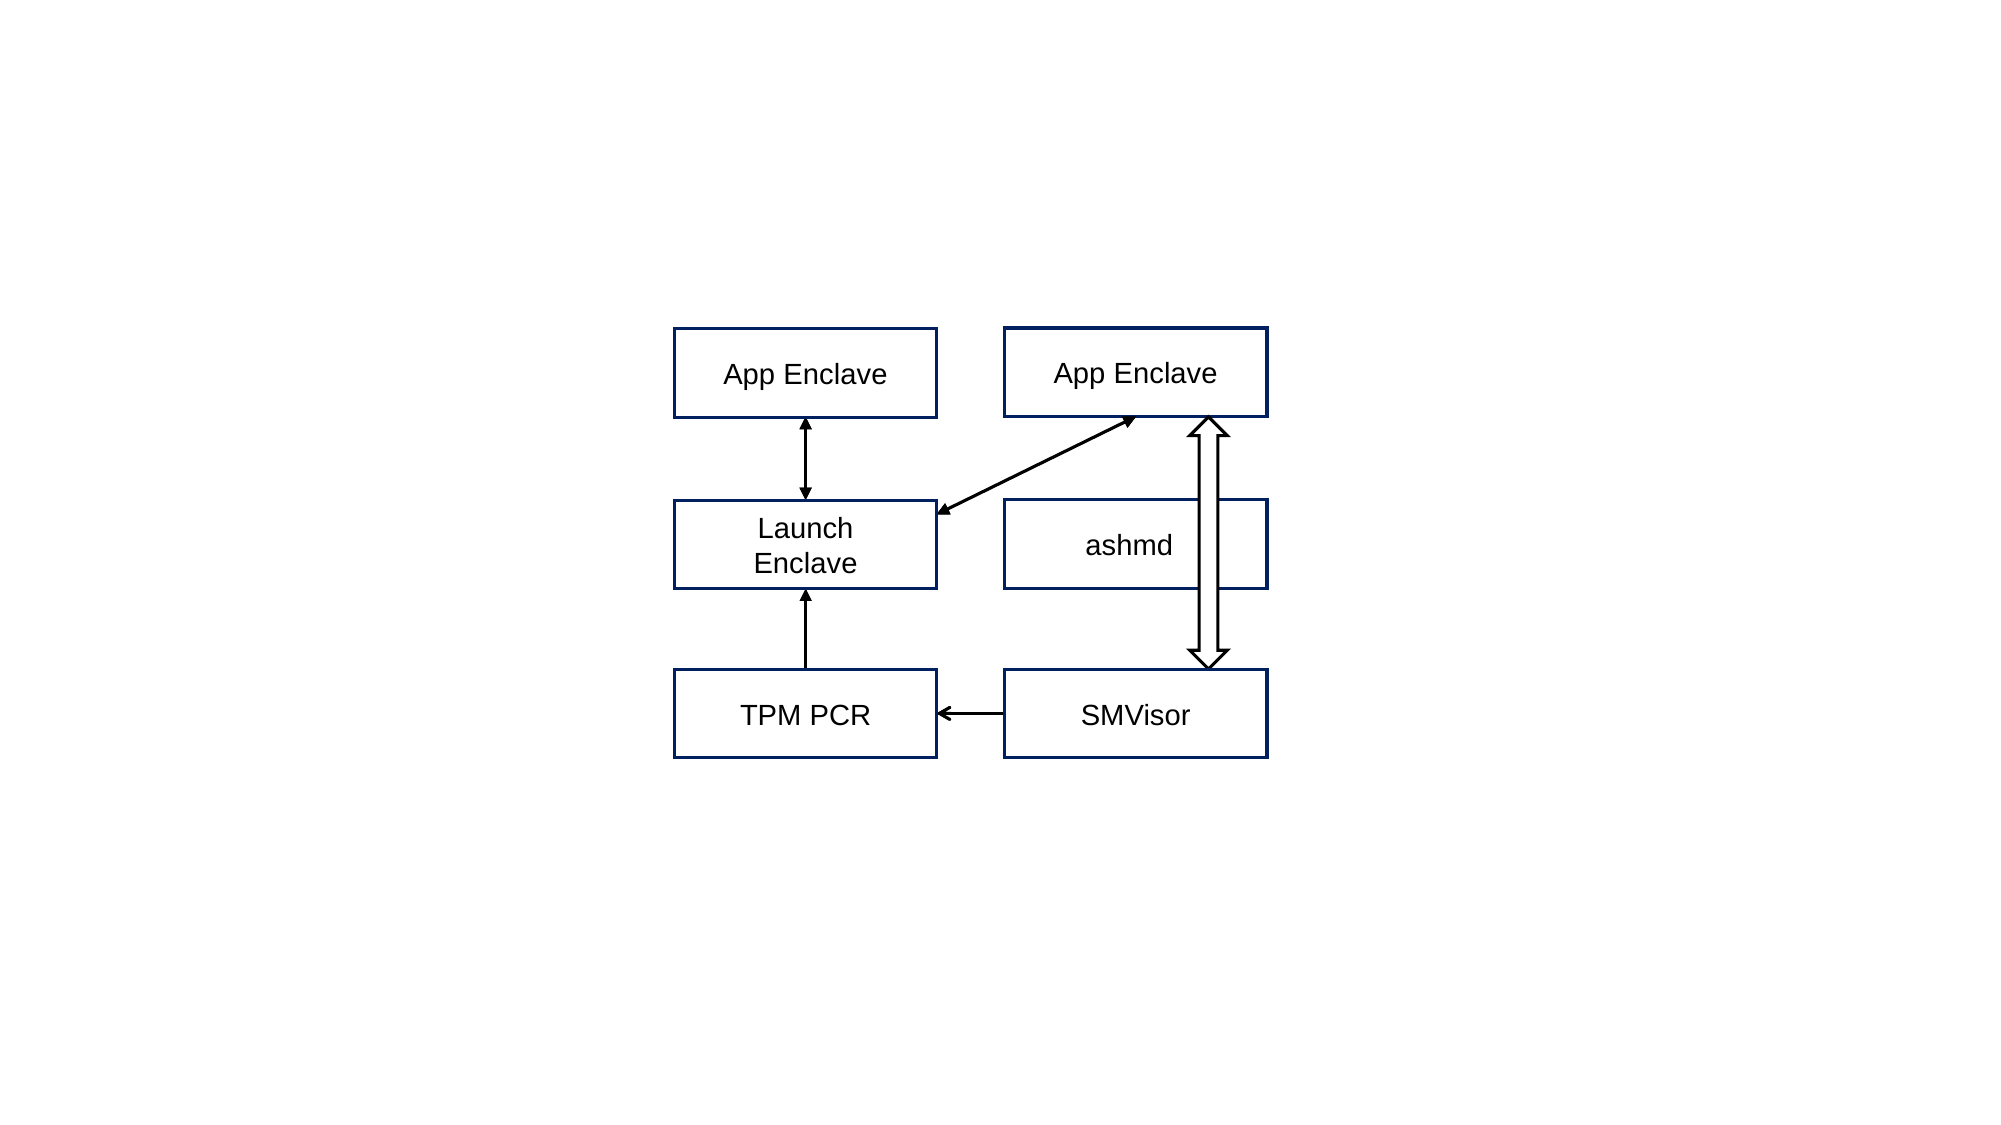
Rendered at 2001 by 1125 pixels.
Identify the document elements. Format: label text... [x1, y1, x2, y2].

text_box App Enclave [674, 328, 938, 418]
text_box [1188, 416, 1229, 668]
text_box ashmd [1004, 499, 1198, 589]
text_box SMVisor [1004, 668, 1268, 759]
text_box ashmd [1219, 499, 1268, 589]
text_box TPM PCR [674, 668, 938, 759]
text_box App Enclave [1004, 327, 1268, 418]
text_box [936, 416, 1136, 515]
text_box Launch Enclave [674, 499, 938, 590]
